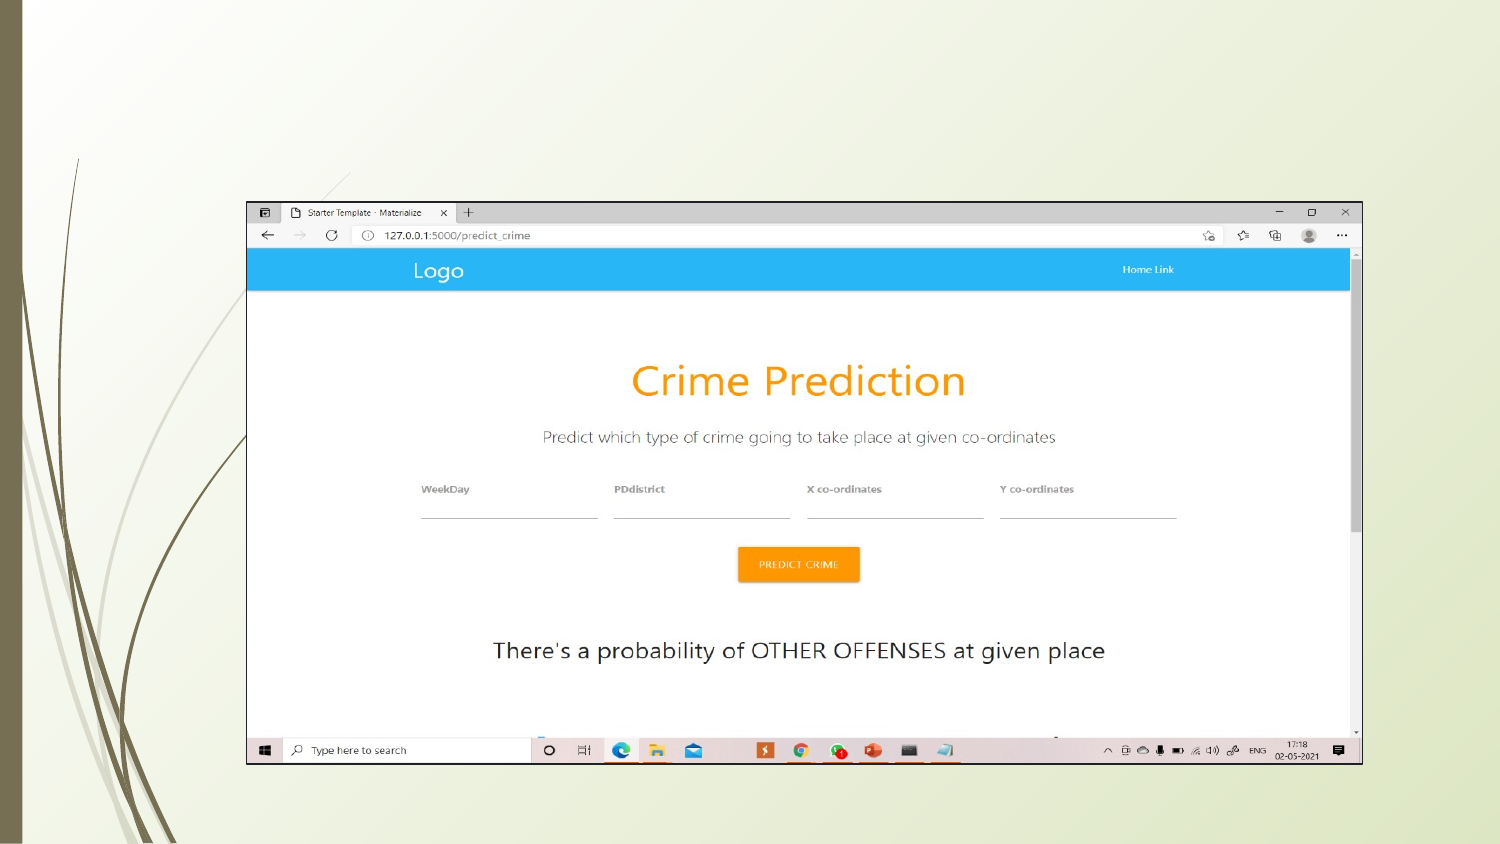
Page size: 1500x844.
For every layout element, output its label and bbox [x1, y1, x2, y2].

picture [247, 202, 1362, 764]
